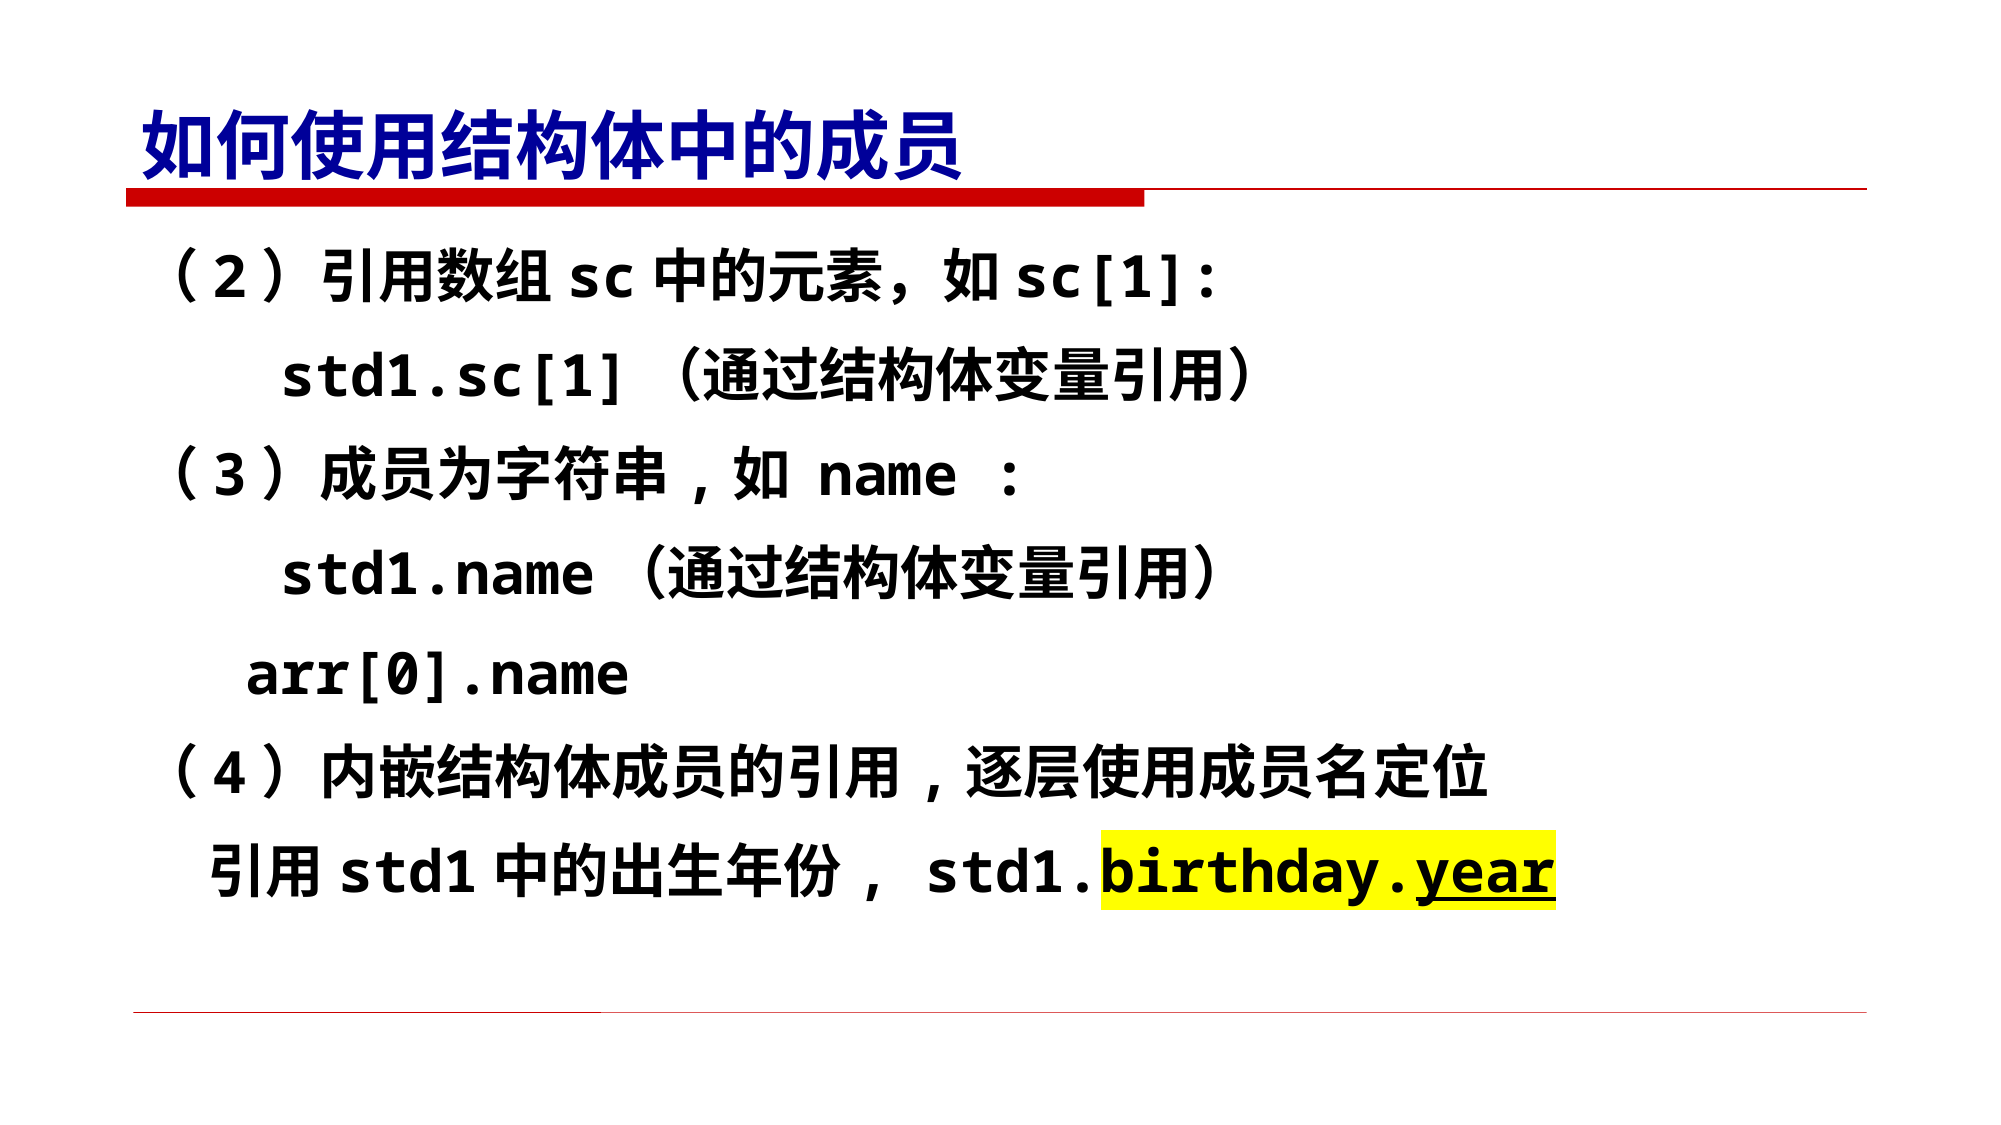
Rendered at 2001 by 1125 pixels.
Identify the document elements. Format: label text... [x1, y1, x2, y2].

text_box 如何使用结构体中的成员 [125, 90, 1087, 197]
text_box （2）引用数组sc中的元素，如sc[1]: std1.sc[1]（通过结构体变量引用） （3）成员为字符串,如 name : std1.name（通过结构体变量引用） arr[0].name （4）内嵌结构体成员的引用,逐层使用成员名定位 引用std1中的出生年份, std1.birthday.year [125, 231, 1768, 912]
